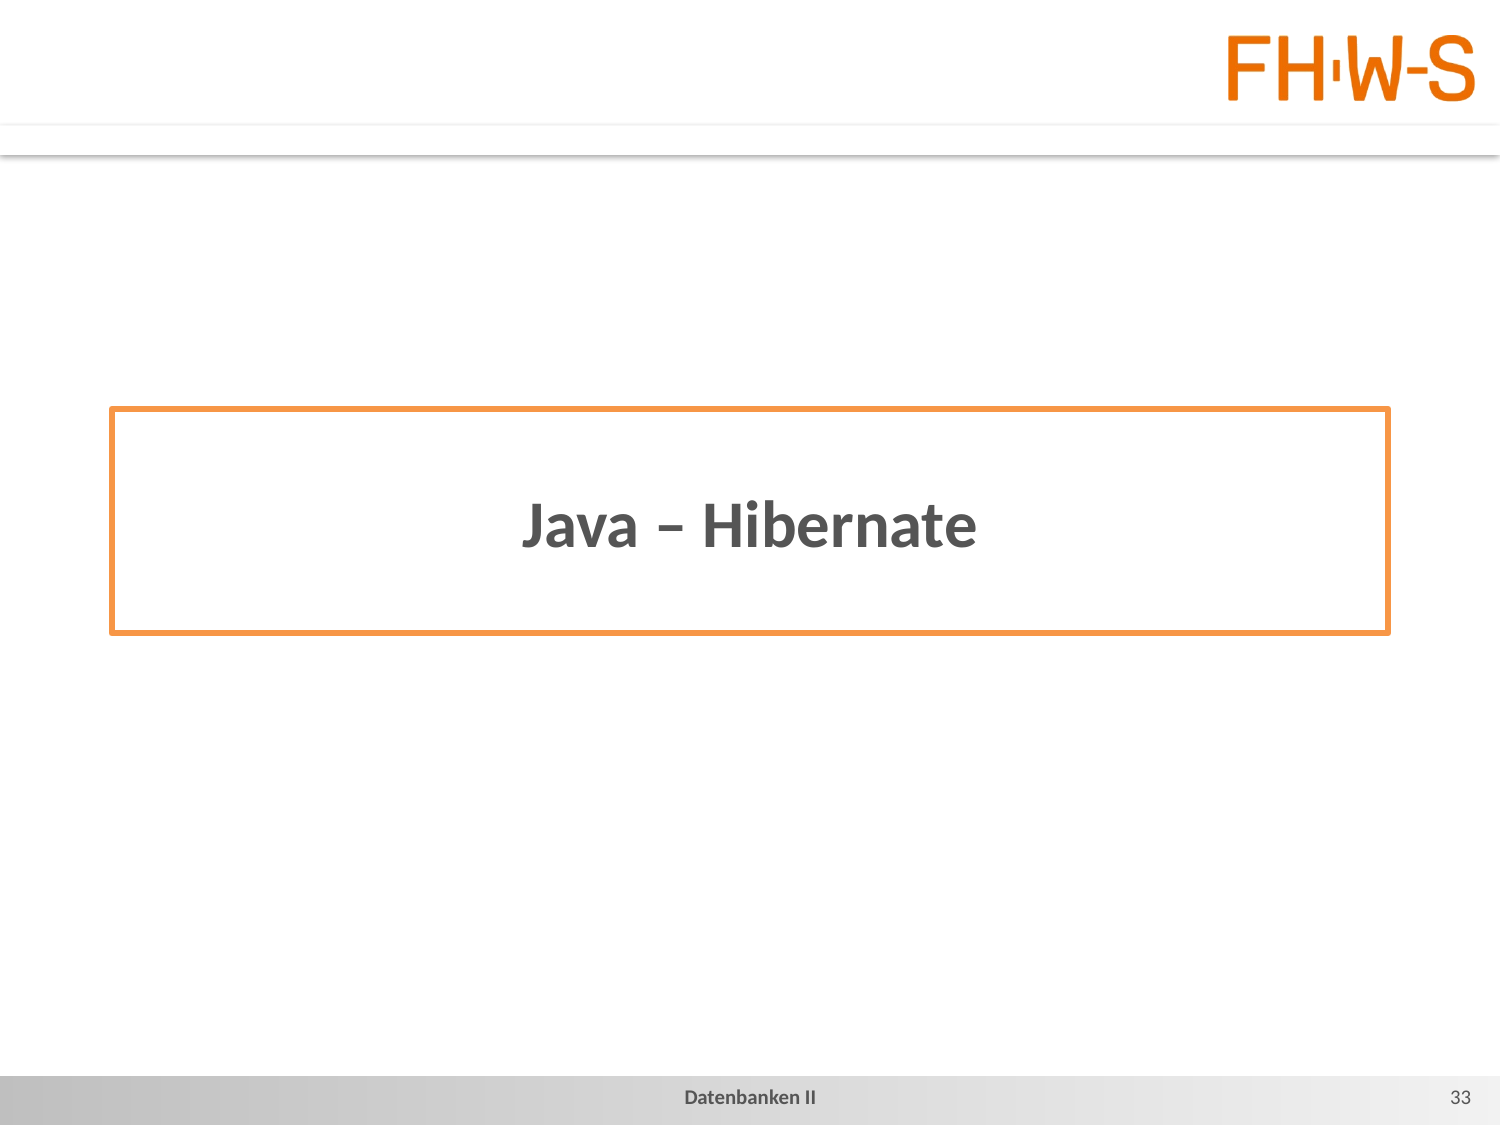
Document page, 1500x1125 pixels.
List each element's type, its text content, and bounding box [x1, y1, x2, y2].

title Java – Hibernate [109, 406, 1391, 636]
picture [1228, 35, 1483, 114]
